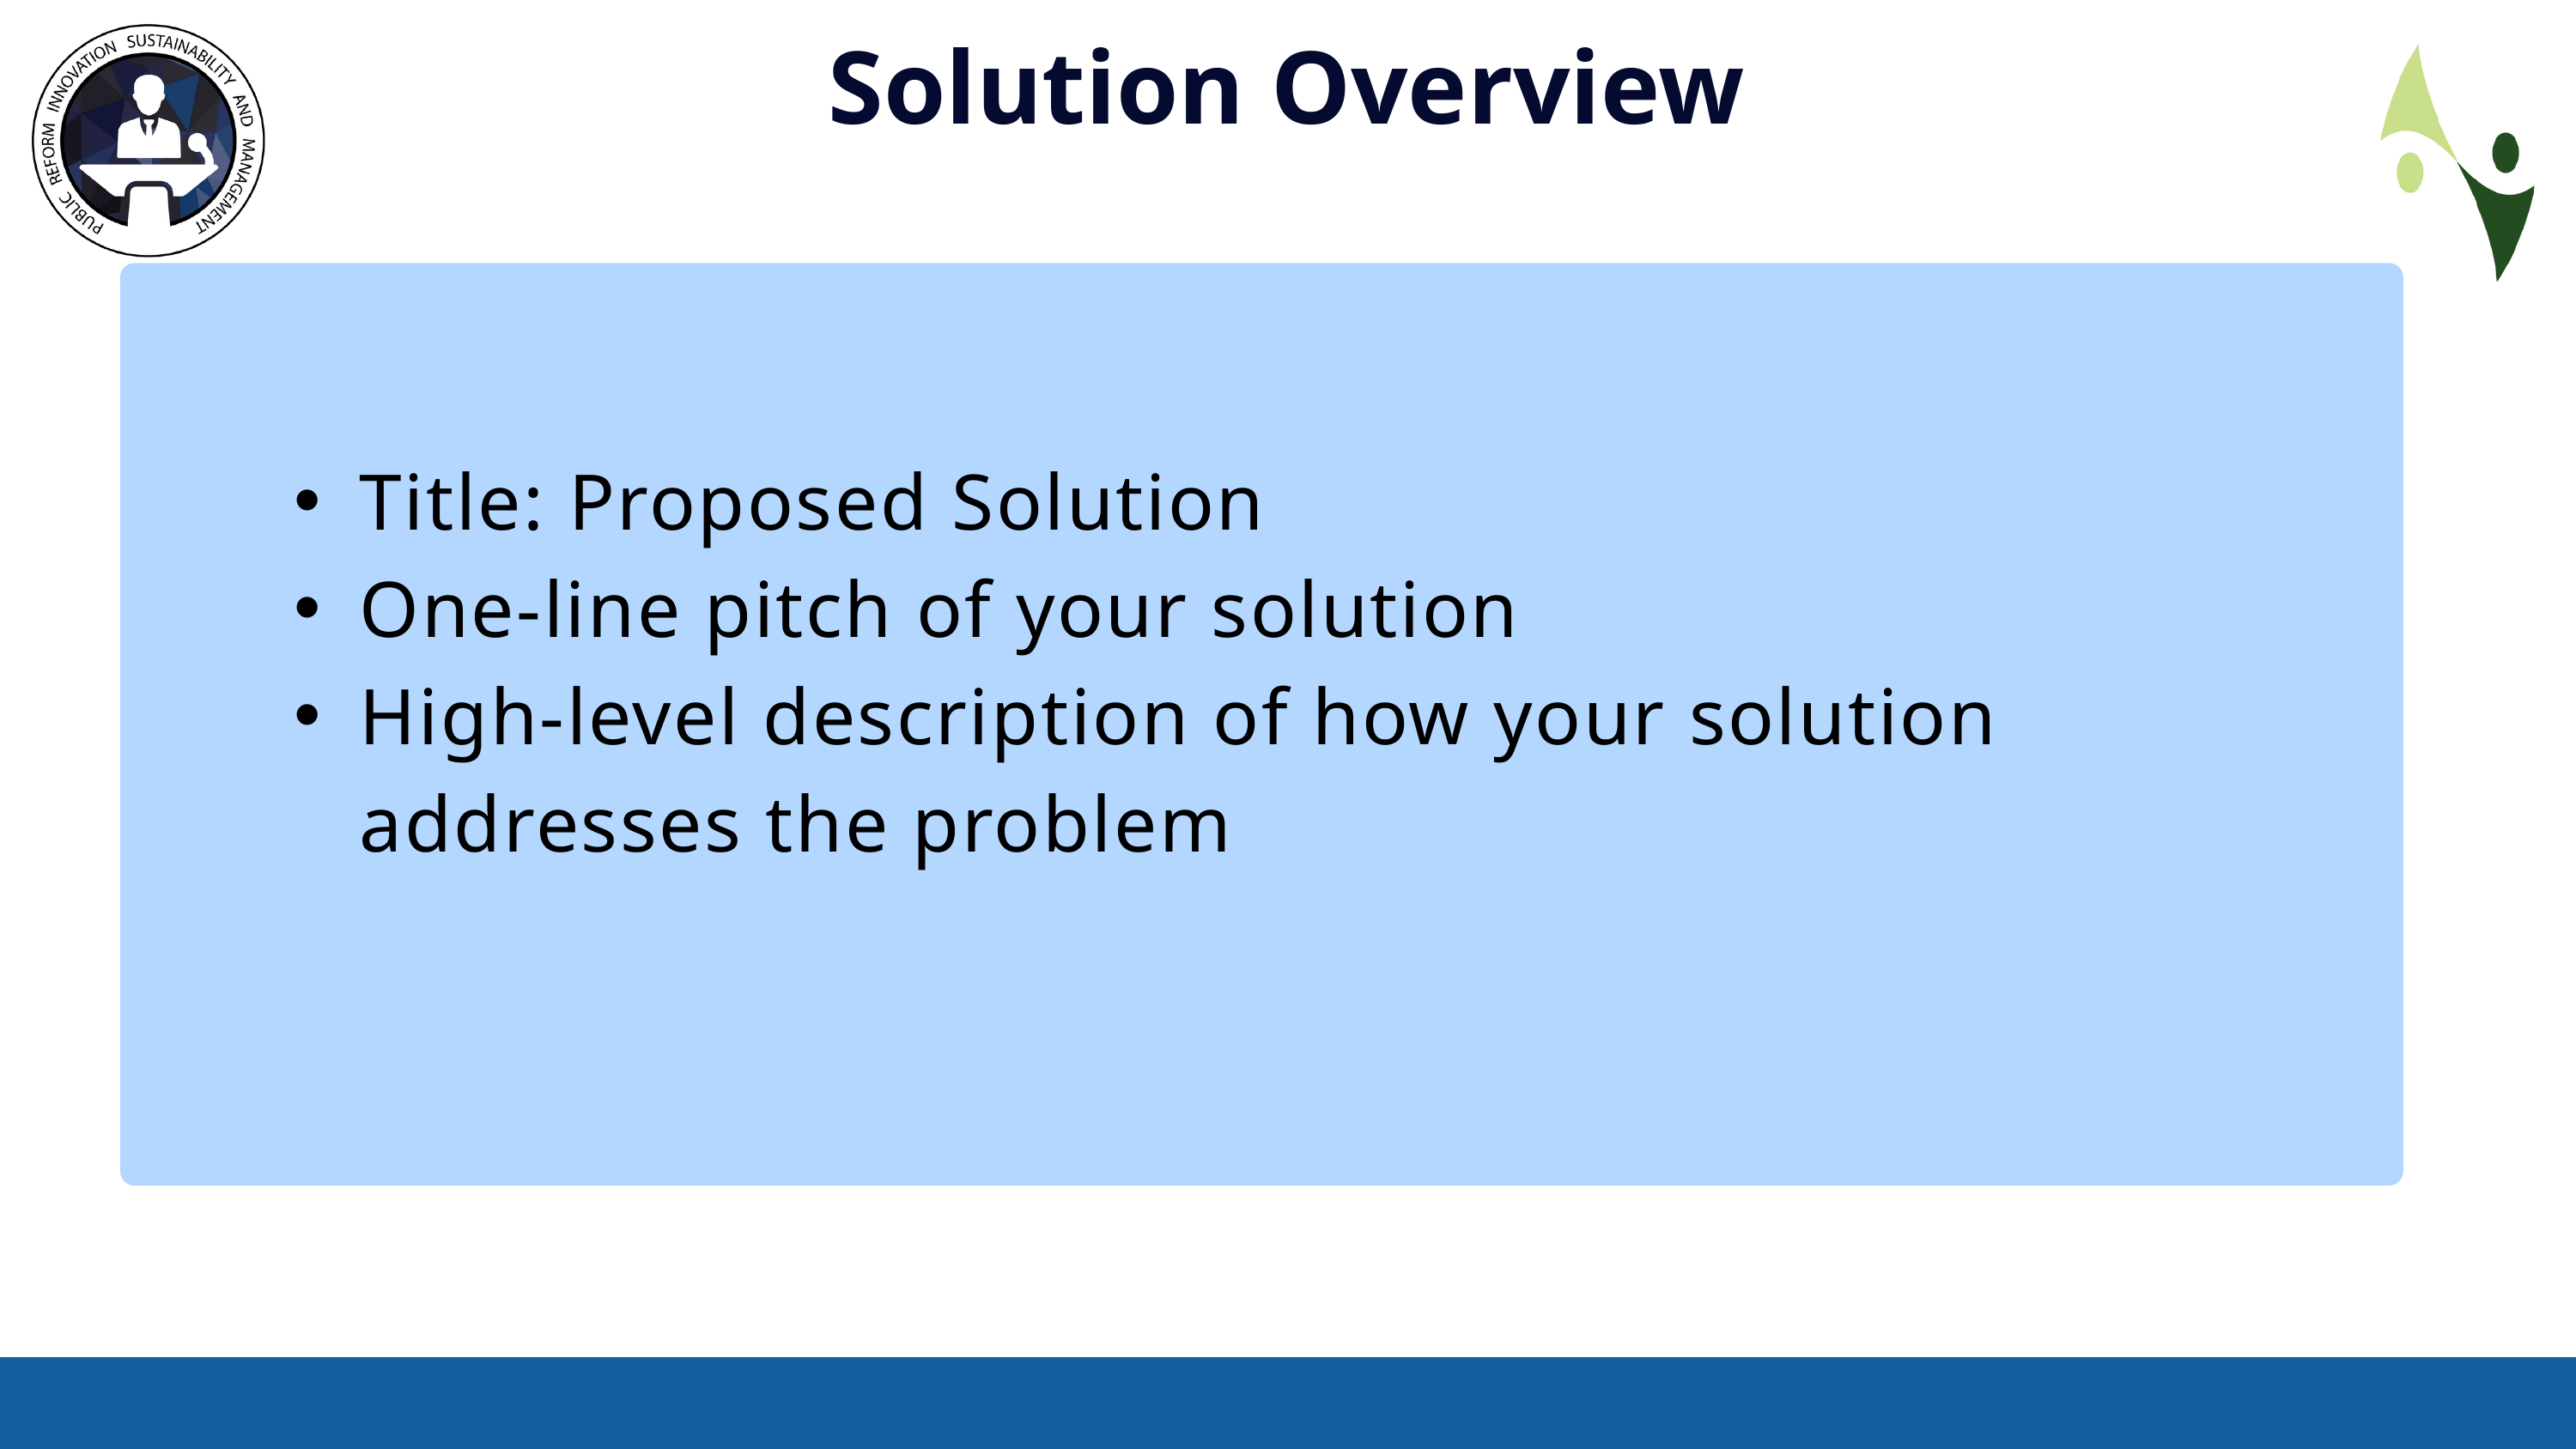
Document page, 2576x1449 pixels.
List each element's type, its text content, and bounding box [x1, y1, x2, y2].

text_box [7, 0, 289, 282]
text_box Solution Overview [297, 33, 2275, 144]
text_box [2380, 43, 2535, 282]
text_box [119, 263, 2404, 1186]
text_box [0, 1356, 2576, 1449]
